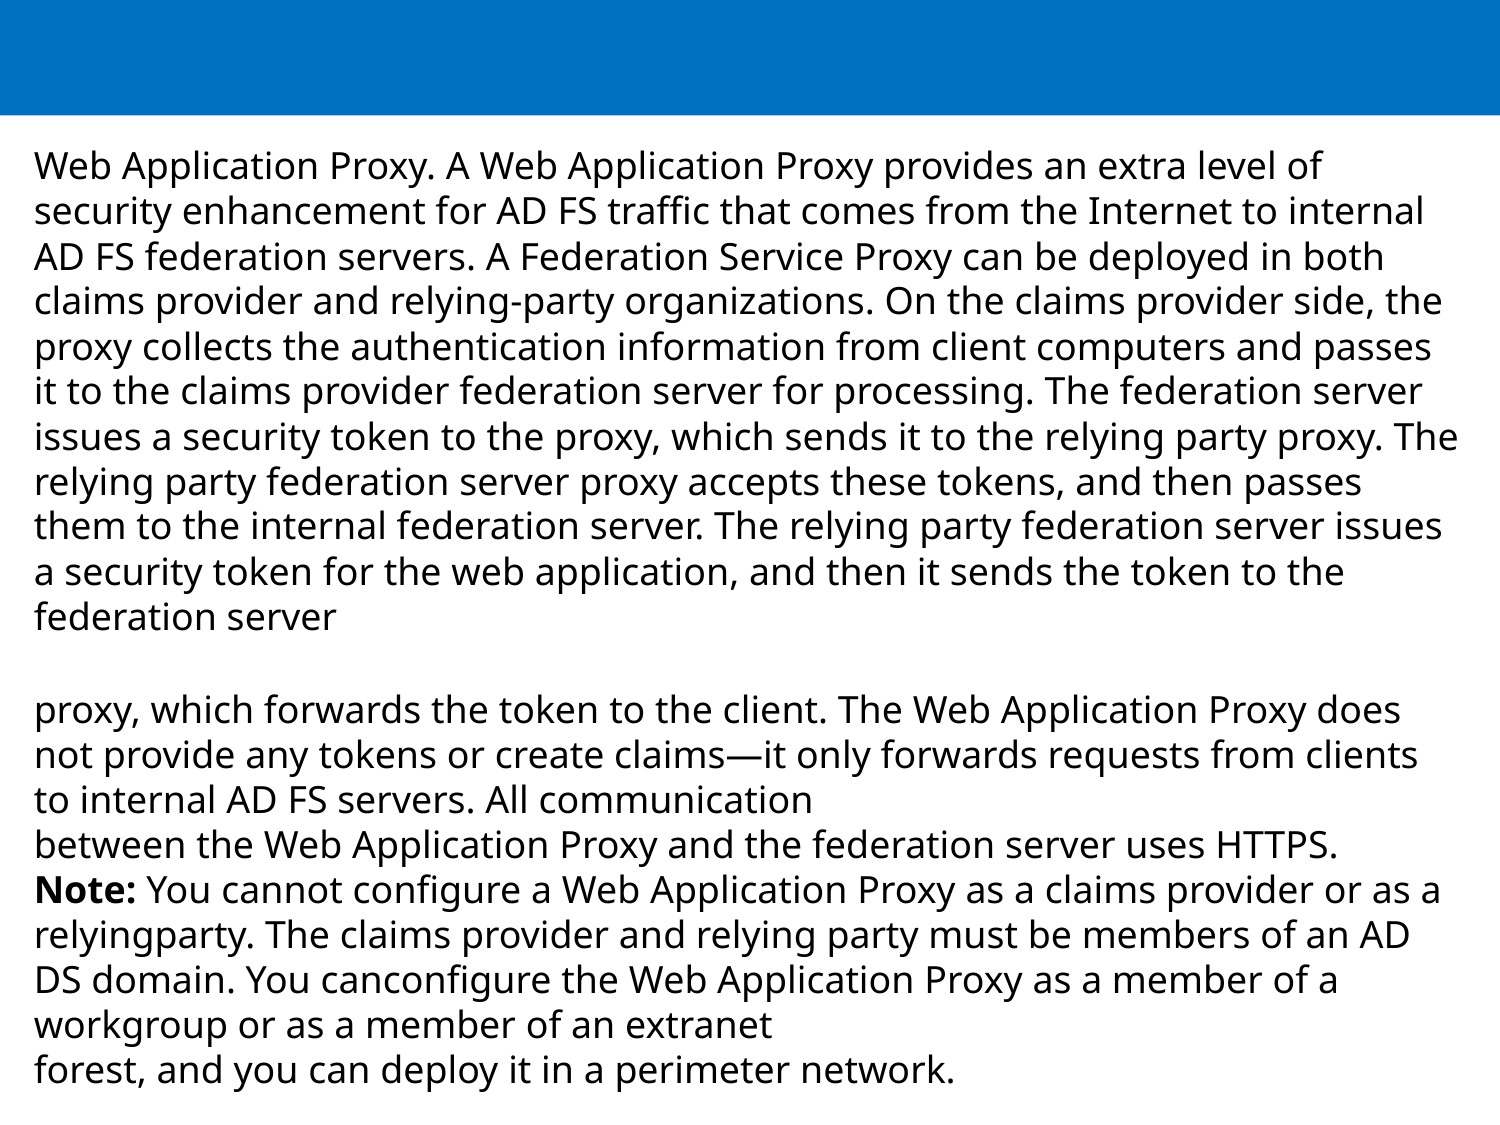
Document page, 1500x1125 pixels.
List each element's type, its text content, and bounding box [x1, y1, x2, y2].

text_box proxy, which forwards the token to the client. The Web Application Proxy does not provide any tokens or create claims—it only forwards requests from clients to internal AD FS servers. All communication between the Web Application Proxy and the federation server uses HTTPS. Note: You cannot configure a Web Application Proxy as a claims provider or as a relyingparty. The claims provider and relying party must be members of an AD DS domain. You canconfigure the Web Application Proxy as a member of a workgroup or as a member of an extranet forest, and you can deploy it in a perimeter network. [18, 678, 1481, 1099]
text_box Web Application Proxy. A Web Application Proxy provides an extra level of security enhancement for AD FS traffic that comes from the Internet to internal AD FS federation servers. A Federation Service Proxy can be deployed in both claims provider and relying-party organizations. On the claims provider side, the proxy collects the authentication information from client computers and passes it to the claims provider federation server for processing. The federation server issues a security token to the proxy, which sends it to the relying party proxy. The relying party federation server proxy accepts these tokens, and then passes them to the internal federation server. The relying party federation server issues a security token for the web application, and then it sends the token to the federation server [18, 135, 1481, 645]
